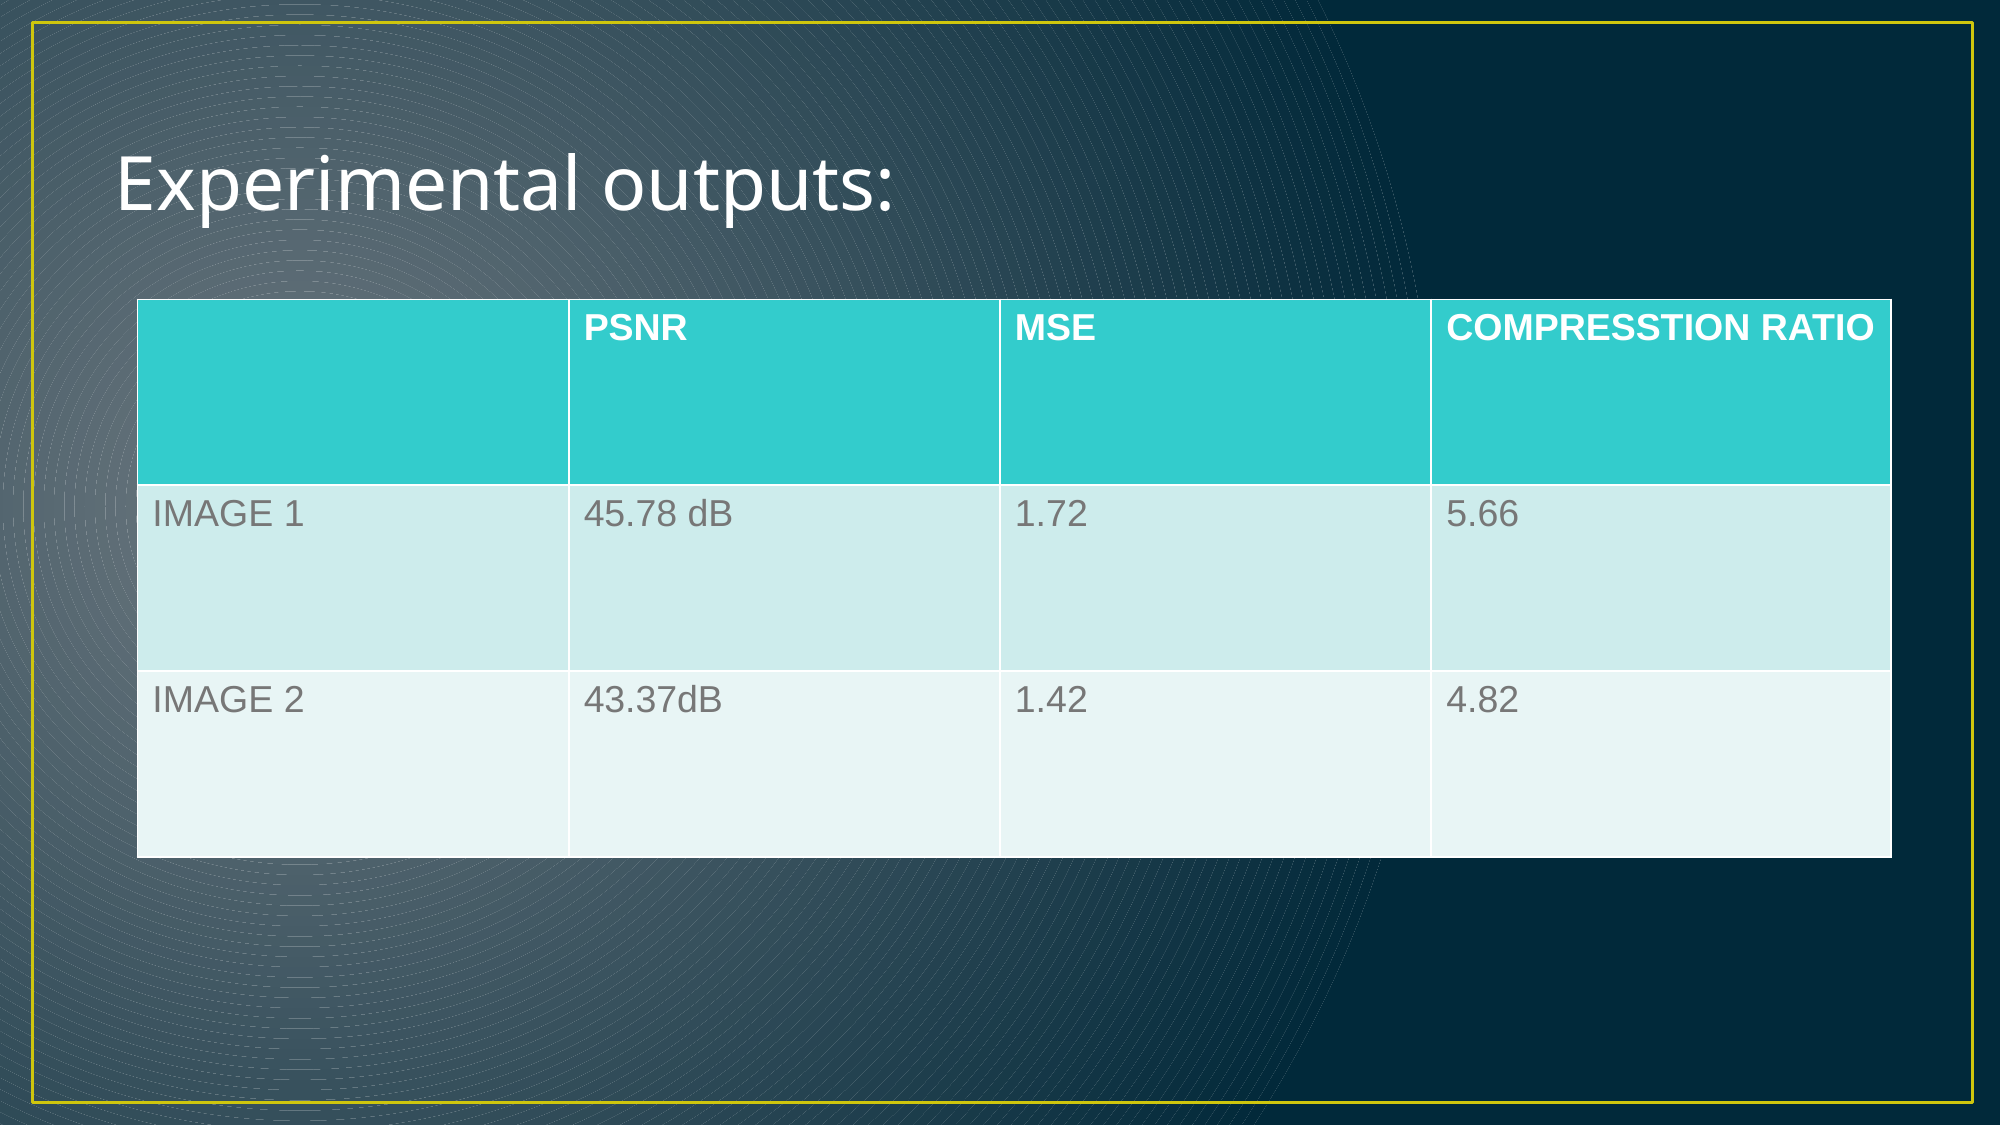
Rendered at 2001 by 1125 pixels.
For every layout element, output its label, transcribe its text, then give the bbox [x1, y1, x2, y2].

table_cell IMAGE 2 [138, 672, 568, 856]
table_cell 1.42 [1001, 672, 1430, 856]
table_cell 45.78 dB [570, 486, 999, 670]
table_cell 43.37dB [570, 672, 999, 856]
table_header PSNR [570, 300, 999, 484]
table_header [138, 300, 568, 484]
table_cell 5.66 [1432, 486, 1890, 670]
title Experimental outputs: [99, 45, 1900, 233]
table_header COMPRESSTION RATIO [1432, 300, 1890, 484]
table_cell 1.72 [1001, 486, 1430, 670]
table_cell 4.82 [1432, 672, 1890, 856]
table_cell IMAGE 1 [138, 486, 568, 670]
table_header MSE [1001, 300, 1430, 484]
